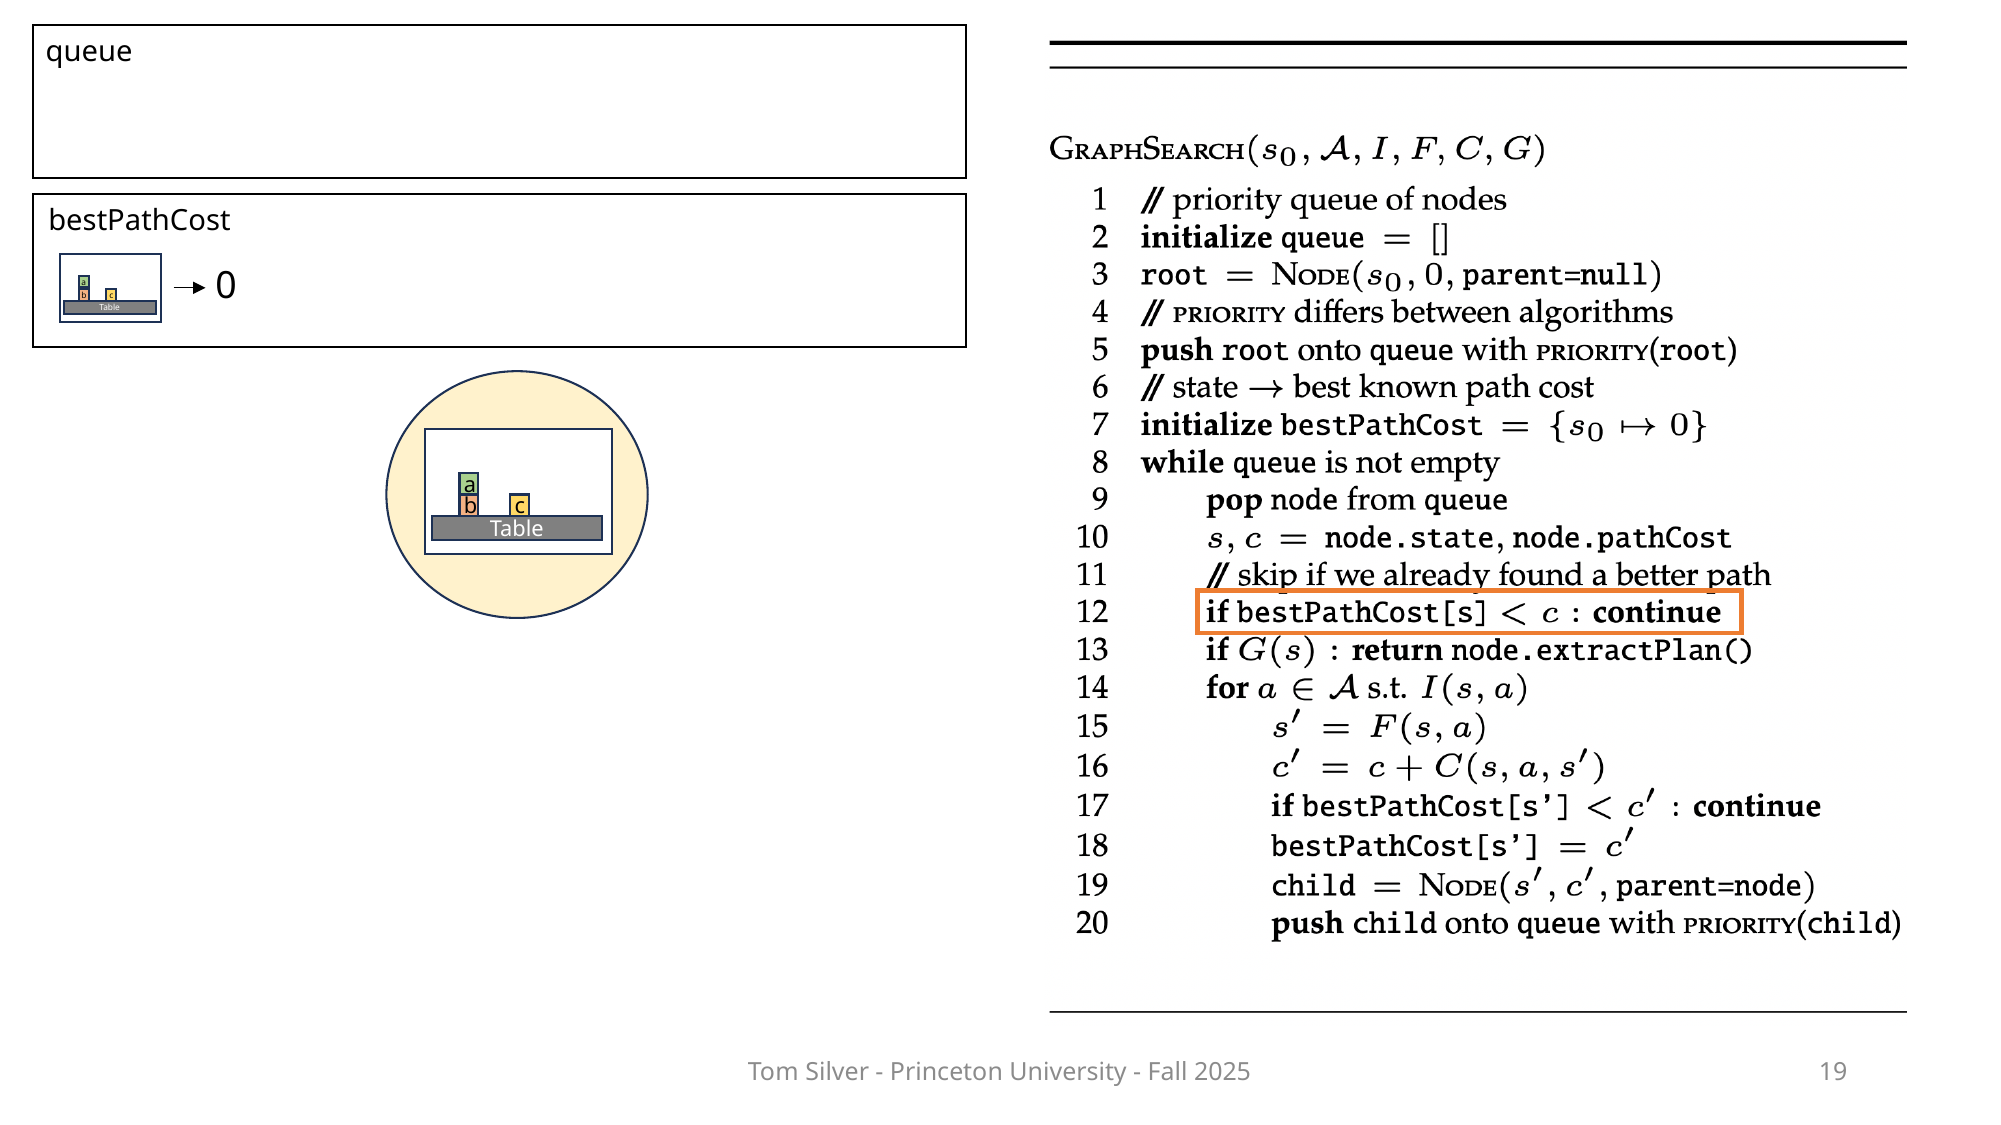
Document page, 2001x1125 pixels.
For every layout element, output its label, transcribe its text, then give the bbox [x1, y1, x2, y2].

text_box [385, 370, 649, 619]
picture [1044, 33, 1907, 1026]
text_box a [458, 472, 479, 496]
slide_number 19 [1412, 1042, 1863, 1103]
text_box Table [431, 515, 603, 541]
text_box [424, 428, 613, 555]
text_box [60, 254, 161, 322]
text_box [32, 193, 967, 348]
text_box b [458, 496, 479, 517]
footer Tom Silver - Princeton University - Fall 2025 [662, 1042, 1338, 1103]
text_box c [509, 493, 530, 517]
text_box 0 [200, 253, 249, 314]
text_box [32, 24, 967, 179]
